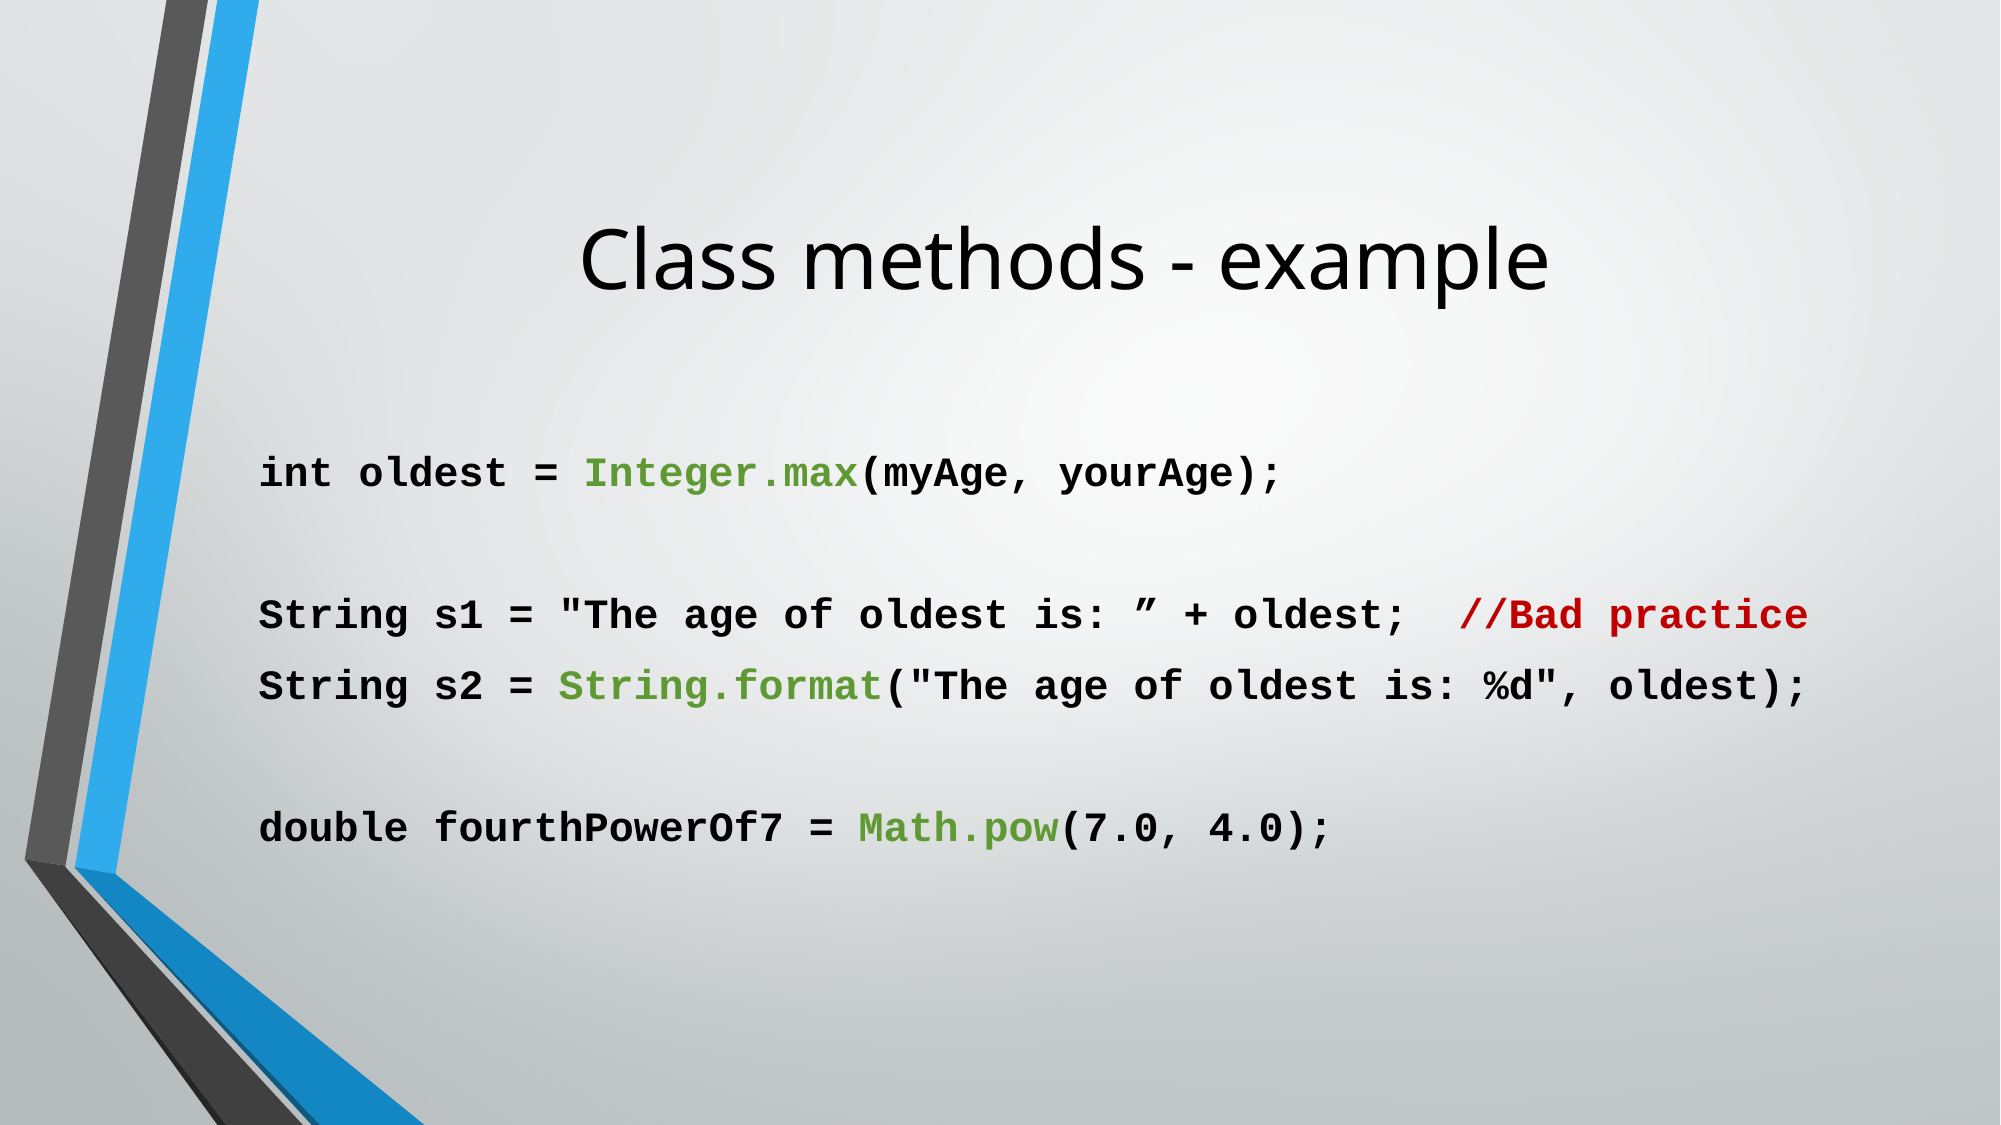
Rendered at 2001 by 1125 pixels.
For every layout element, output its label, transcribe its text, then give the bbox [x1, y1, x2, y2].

list int oldest = Integer.max(myAge, yourAge); String s1 = "The age of oldest is: ” + oldest; //Bad practice String s2 = String.format("The age of oldest is: %d", oldest); double fourthPowerOf7 = Math.pow(7.0, 4.0); [243, 437, 1887, 950]
title Class methods - example [243, 112, 1887, 400]
